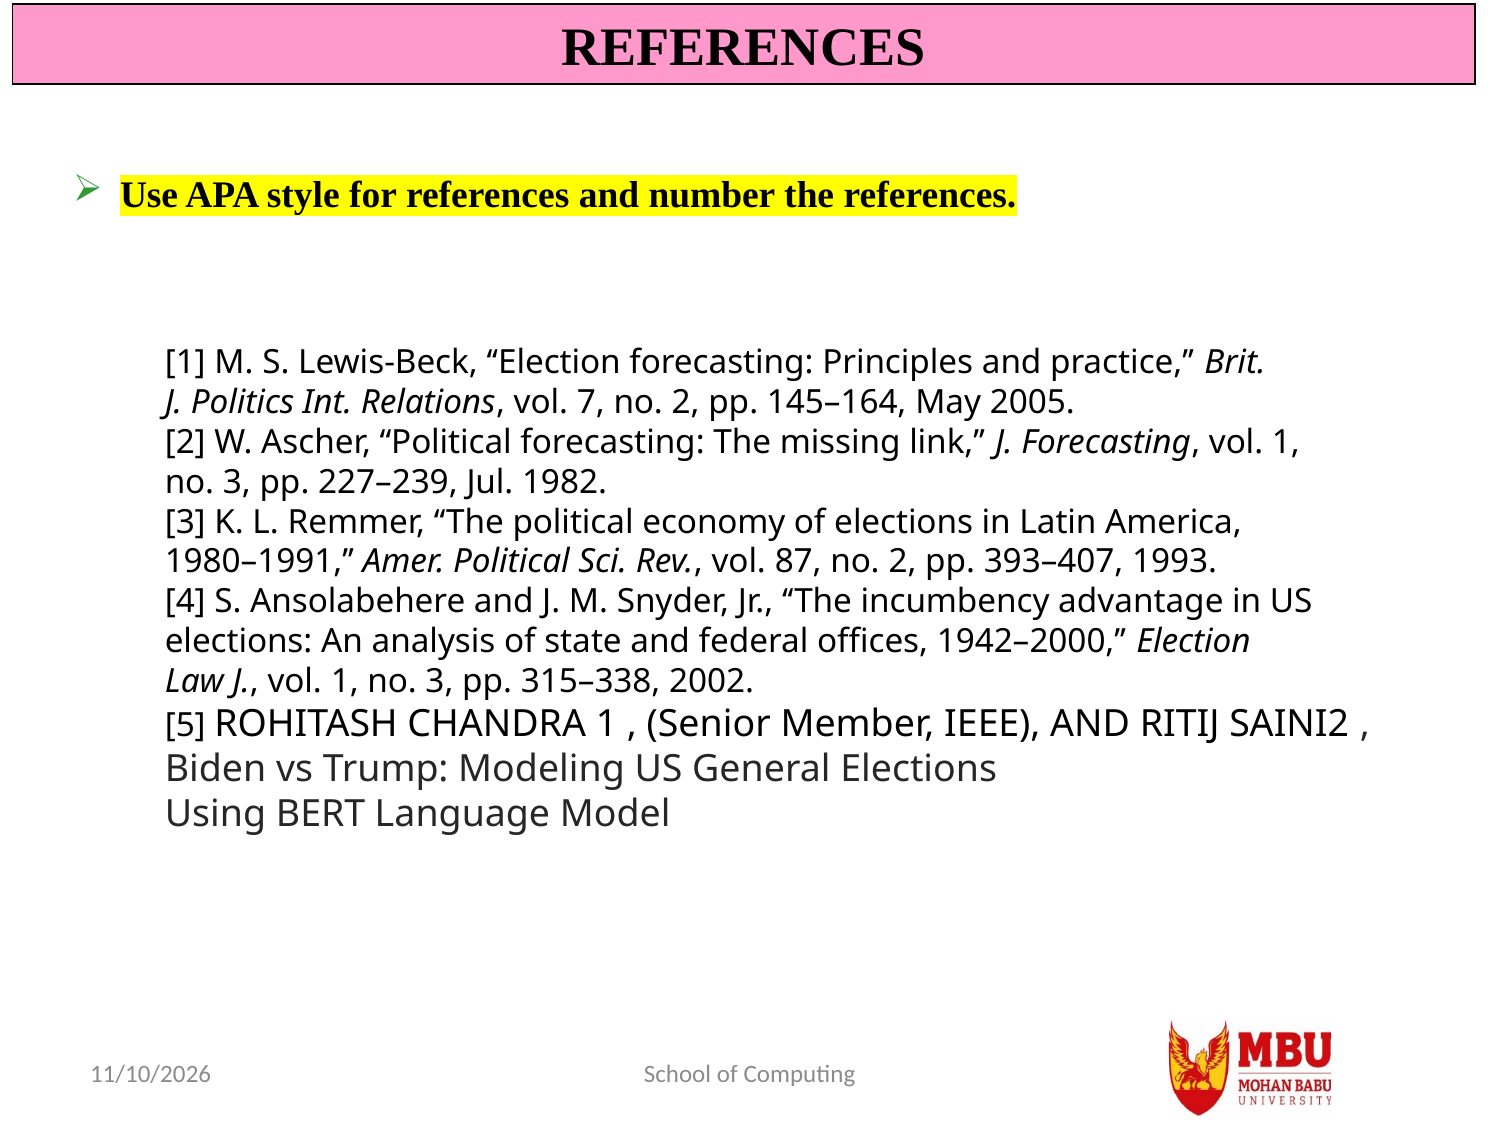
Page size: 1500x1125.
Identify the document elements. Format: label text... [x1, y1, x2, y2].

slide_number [75, 1042, 425, 1103]
footer School of Computing [512, 1042, 988, 1103]
text_box [1] M. S. Lewis-Beck, ‘‘Election forecasting: Principles and practice,’’ Brit. J. Politics Int. Relations, vol. 7, no. 2, pp. 145–164, May 2005. [2] W. Ascher, ‘‘Political forecasting: The missing link,’’ J. Forecasting, vol. 1, no. 3, pp. 227–239, Jul. 1982. [3] K. L. Remmer, ‘‘The political economy of elections in Latin America, 1980–1991,’’ Amer. Political Sci. Rev., vol. 87, no. 2, pp. 393–407, 1993. [4] S. Ansolabehere and J. M. Snyder, Jr., ‘‘The incumbency advantage in US elections: An analysis of state and federal offices, 1942–2000,’’ Election Law J., vol. 1, no. 3, pp. 315–338, 2002. [5] ROHITASH CHANDRA 1 , (Senior Member, IEEE), AND RITIJ SAINI2 , Biden vs Trump: Modeling US General Elections Using BERT Language Model [149, 332, 1425, 842]
text_box REFERENCES [12, 4, 1475, 84]
picture [1168, 1018, 1332, 1119]
text_box Use APA style for references and number the references. [56, 109, 1444, 223]
